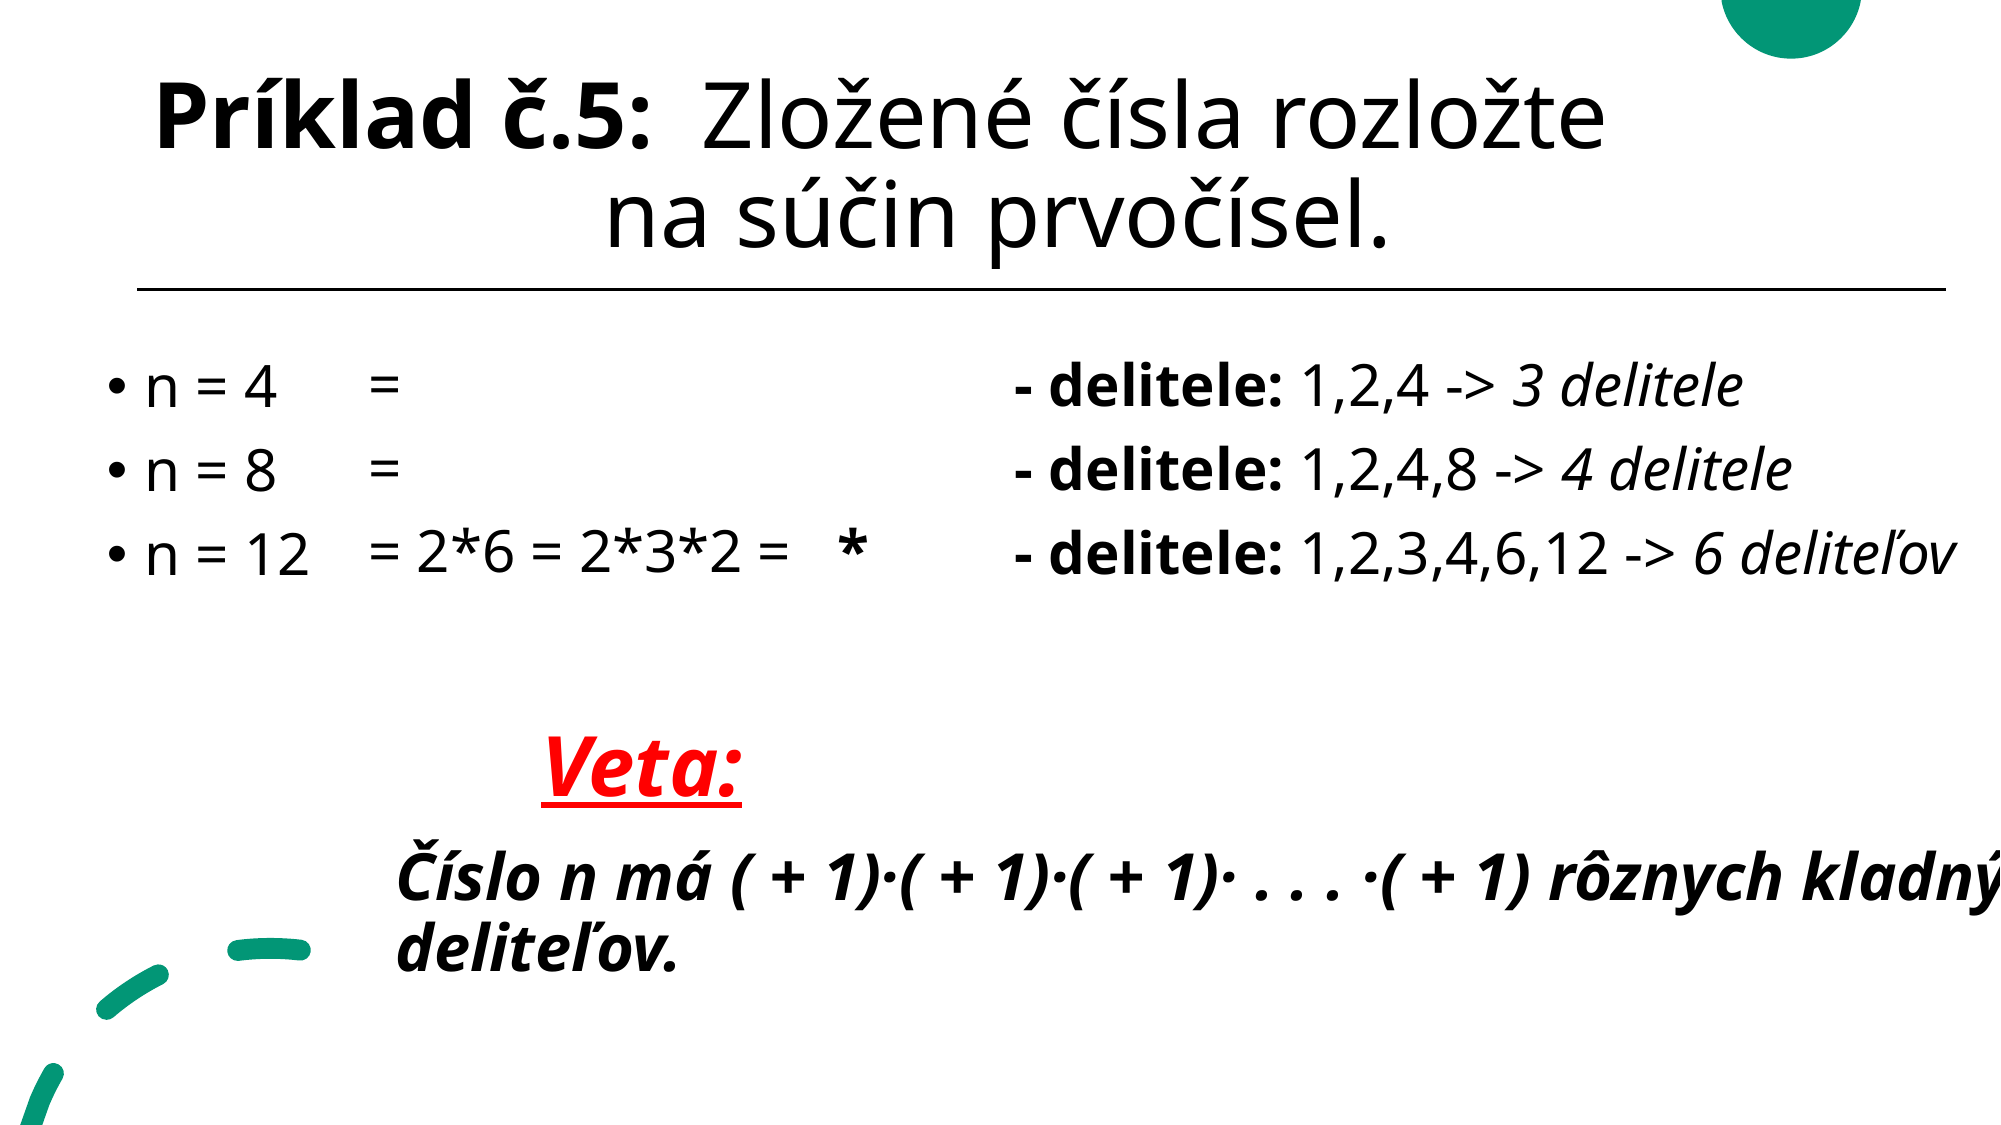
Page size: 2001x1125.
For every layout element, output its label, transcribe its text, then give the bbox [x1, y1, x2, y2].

text_box - delitele: 1,2,4 -> 3 delitele - delitele: 1,2,4,8 -> 4 delitele - delitele: 1,2,3,4,6,12 -> 6 deliteľov [999, 348, 2000, 641]
list n = 4 n = 8 n = 12 [91, 350, 431, 642]
title Príklad č.5: Zložené čísla rozložte na súčin prvočísel. [137, 59, 1863, 278]
text_box Veta: [526, 705, 769, 833]
